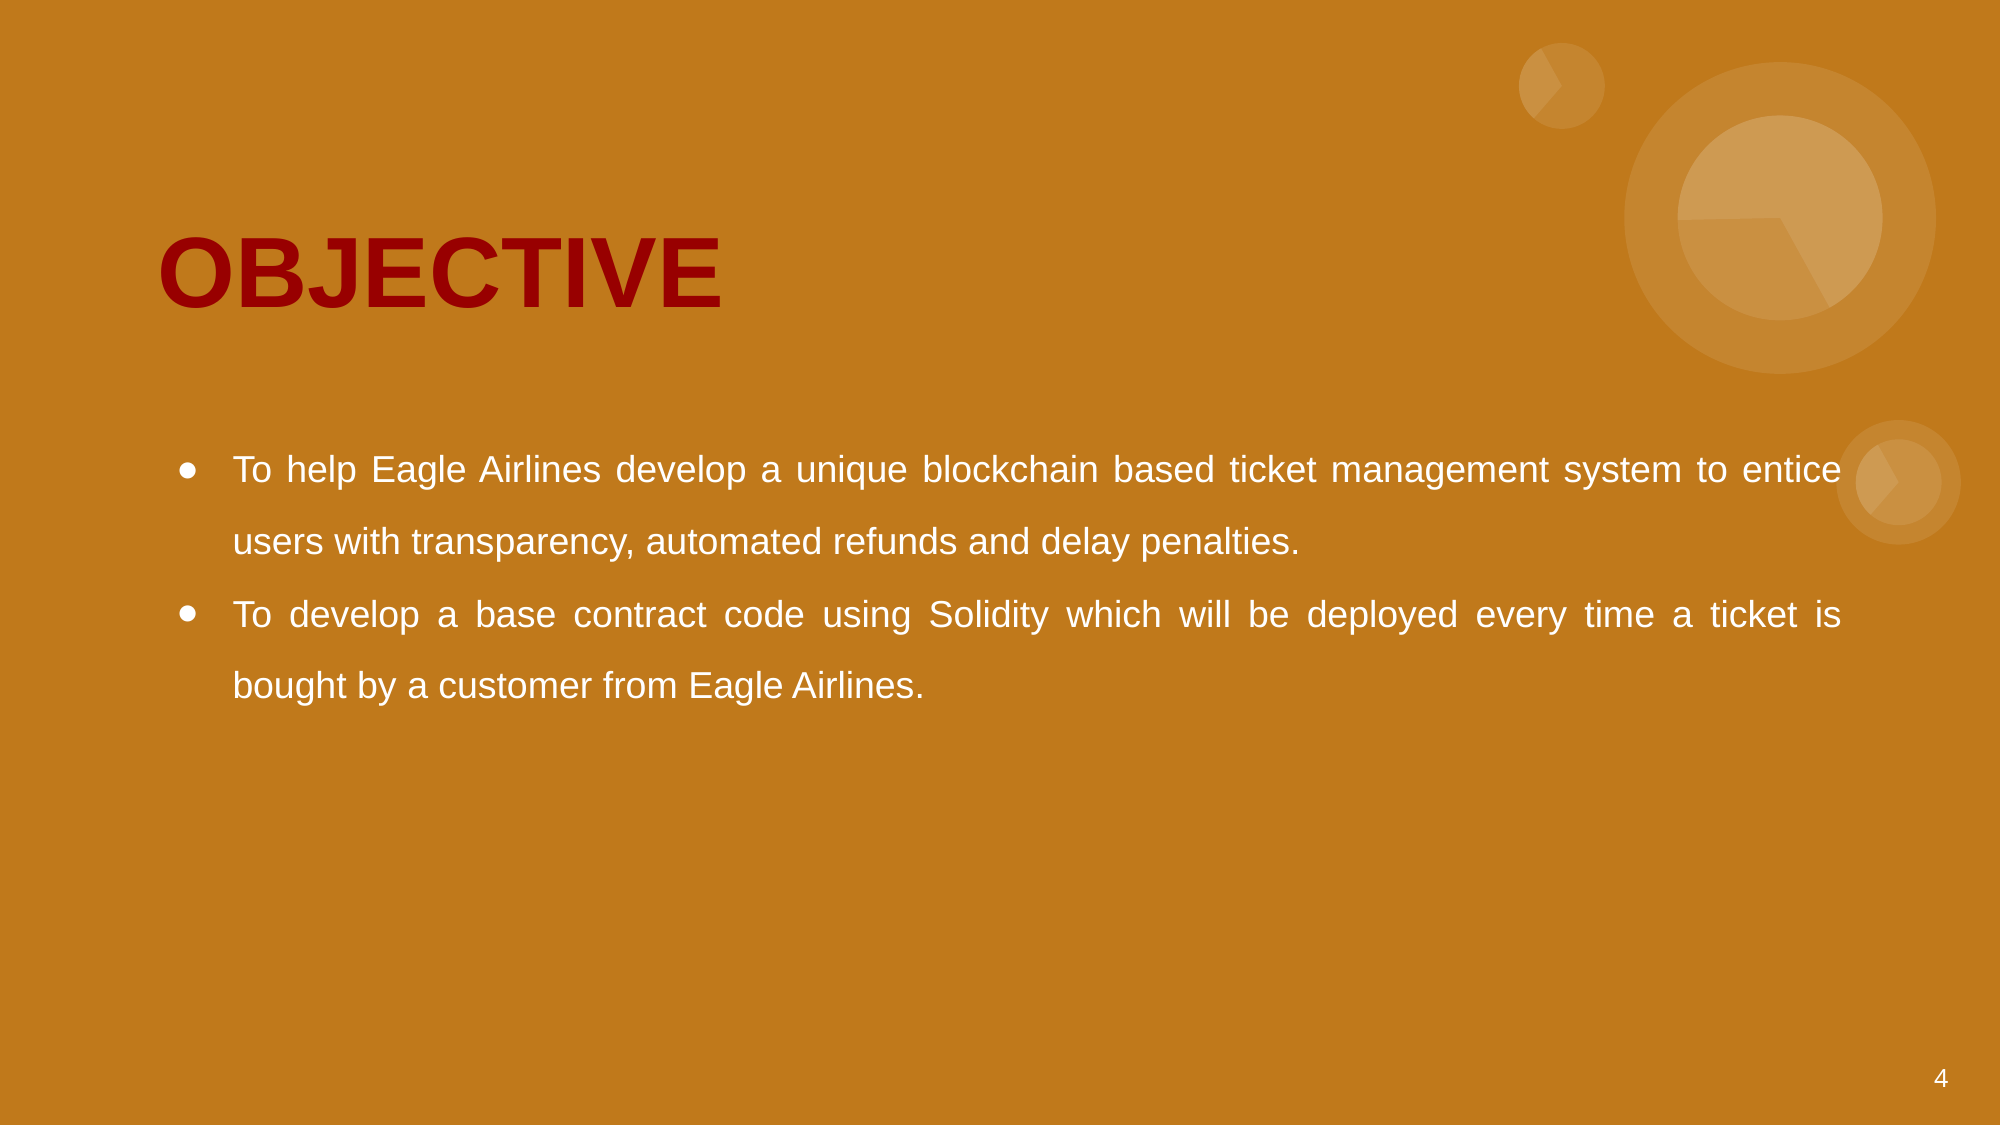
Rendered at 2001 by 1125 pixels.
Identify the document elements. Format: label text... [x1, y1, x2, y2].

title OBJECTIVE [137, 167, 1419, 368]
slide_number ‹#› [1848, 1036, 1969, 1123]
list To help Eagle Airlines develop a unique blockchain based ticket management system to entice users with transparency, automated refunds and delay penalties. To develop a base contract code using Solidity which will be deployed every time a ticket is bought by a customer from Eagle Airlines. [137, 398, 1863, 1014]
